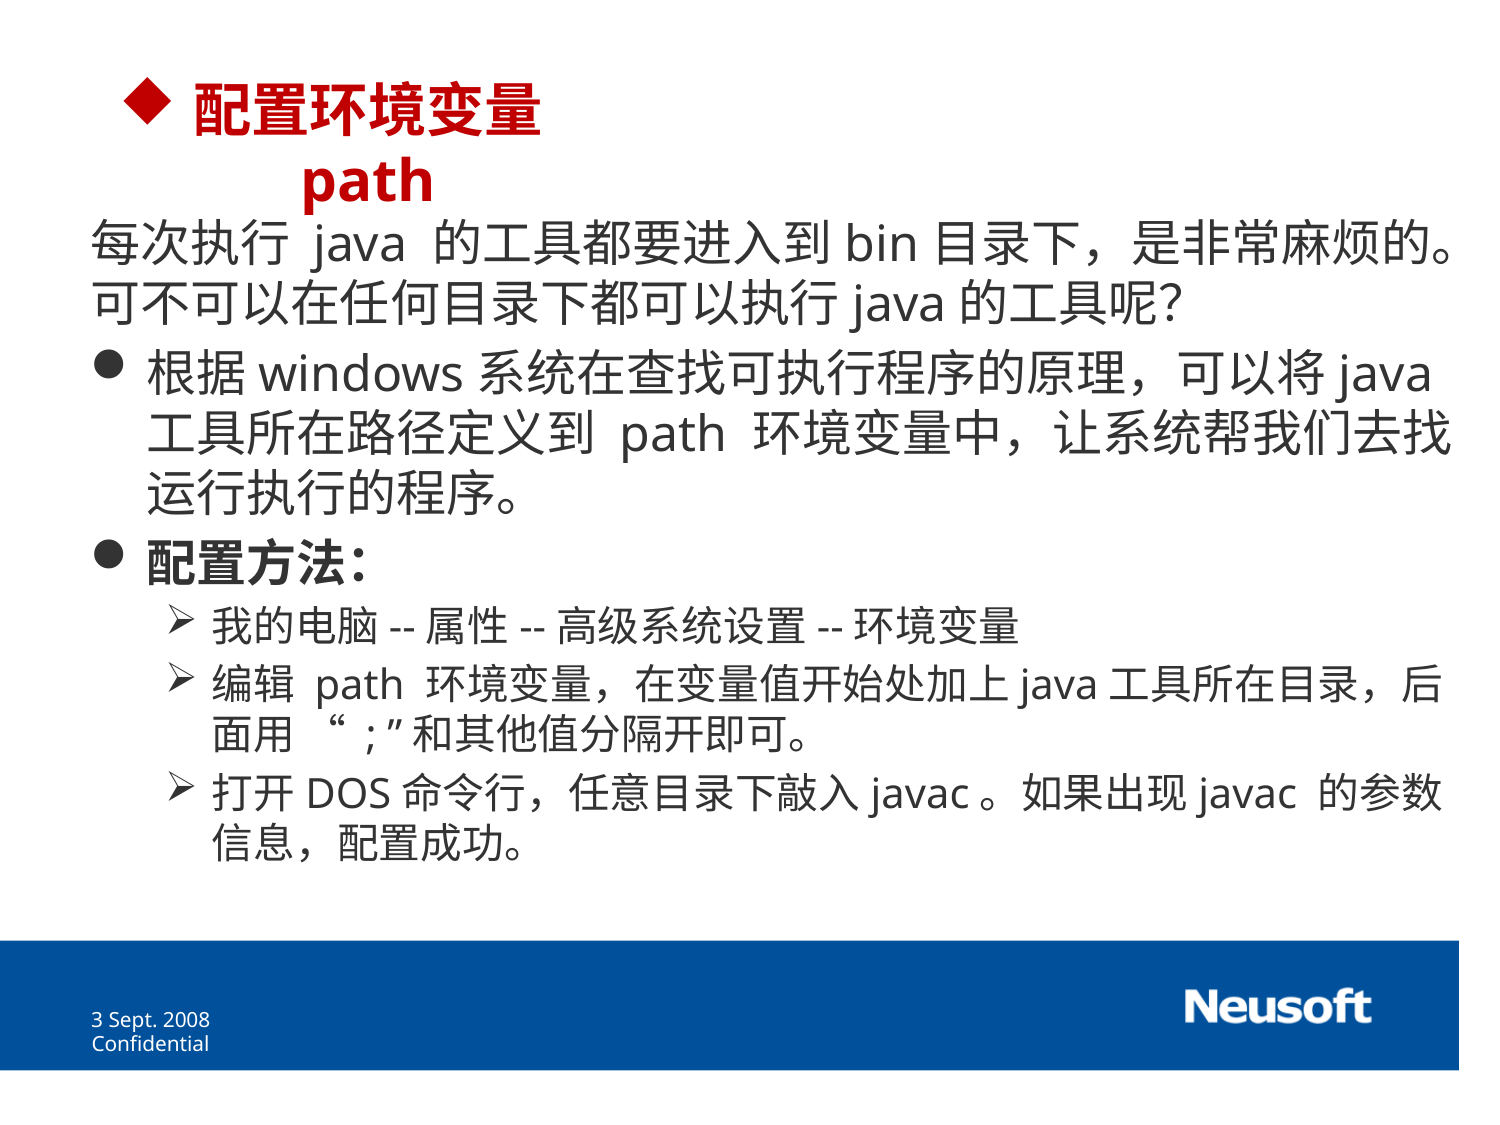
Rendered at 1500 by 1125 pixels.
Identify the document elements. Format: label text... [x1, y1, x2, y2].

text_box 每次执行 java 的工具都要进入到bin目录下，是非常麻烦的。可不可以在任何目录下都可以执行java的工具呢？ 根据windows系统在查找可执行程序的原理，可以将java工具所在路径定义到 path 环境变量中，让系统帮我们去找运行执行的程序。 配置方法： 我的电脑--属性--高级系统设置--环境变量 编辑 path 环境变量，在变量值开始处加上java工具所在目录，后面用 “ ; ”和其他值分隔开即可。 打开DOS命令行，任意目录下敲入javac。如果出现javac 的参数信息，配置成功。 [75, 203, 1471, 929]
picture [1175, 978, 1381, 1033]
text_box 配置环境变量 path [29, 101, 632, 185]
